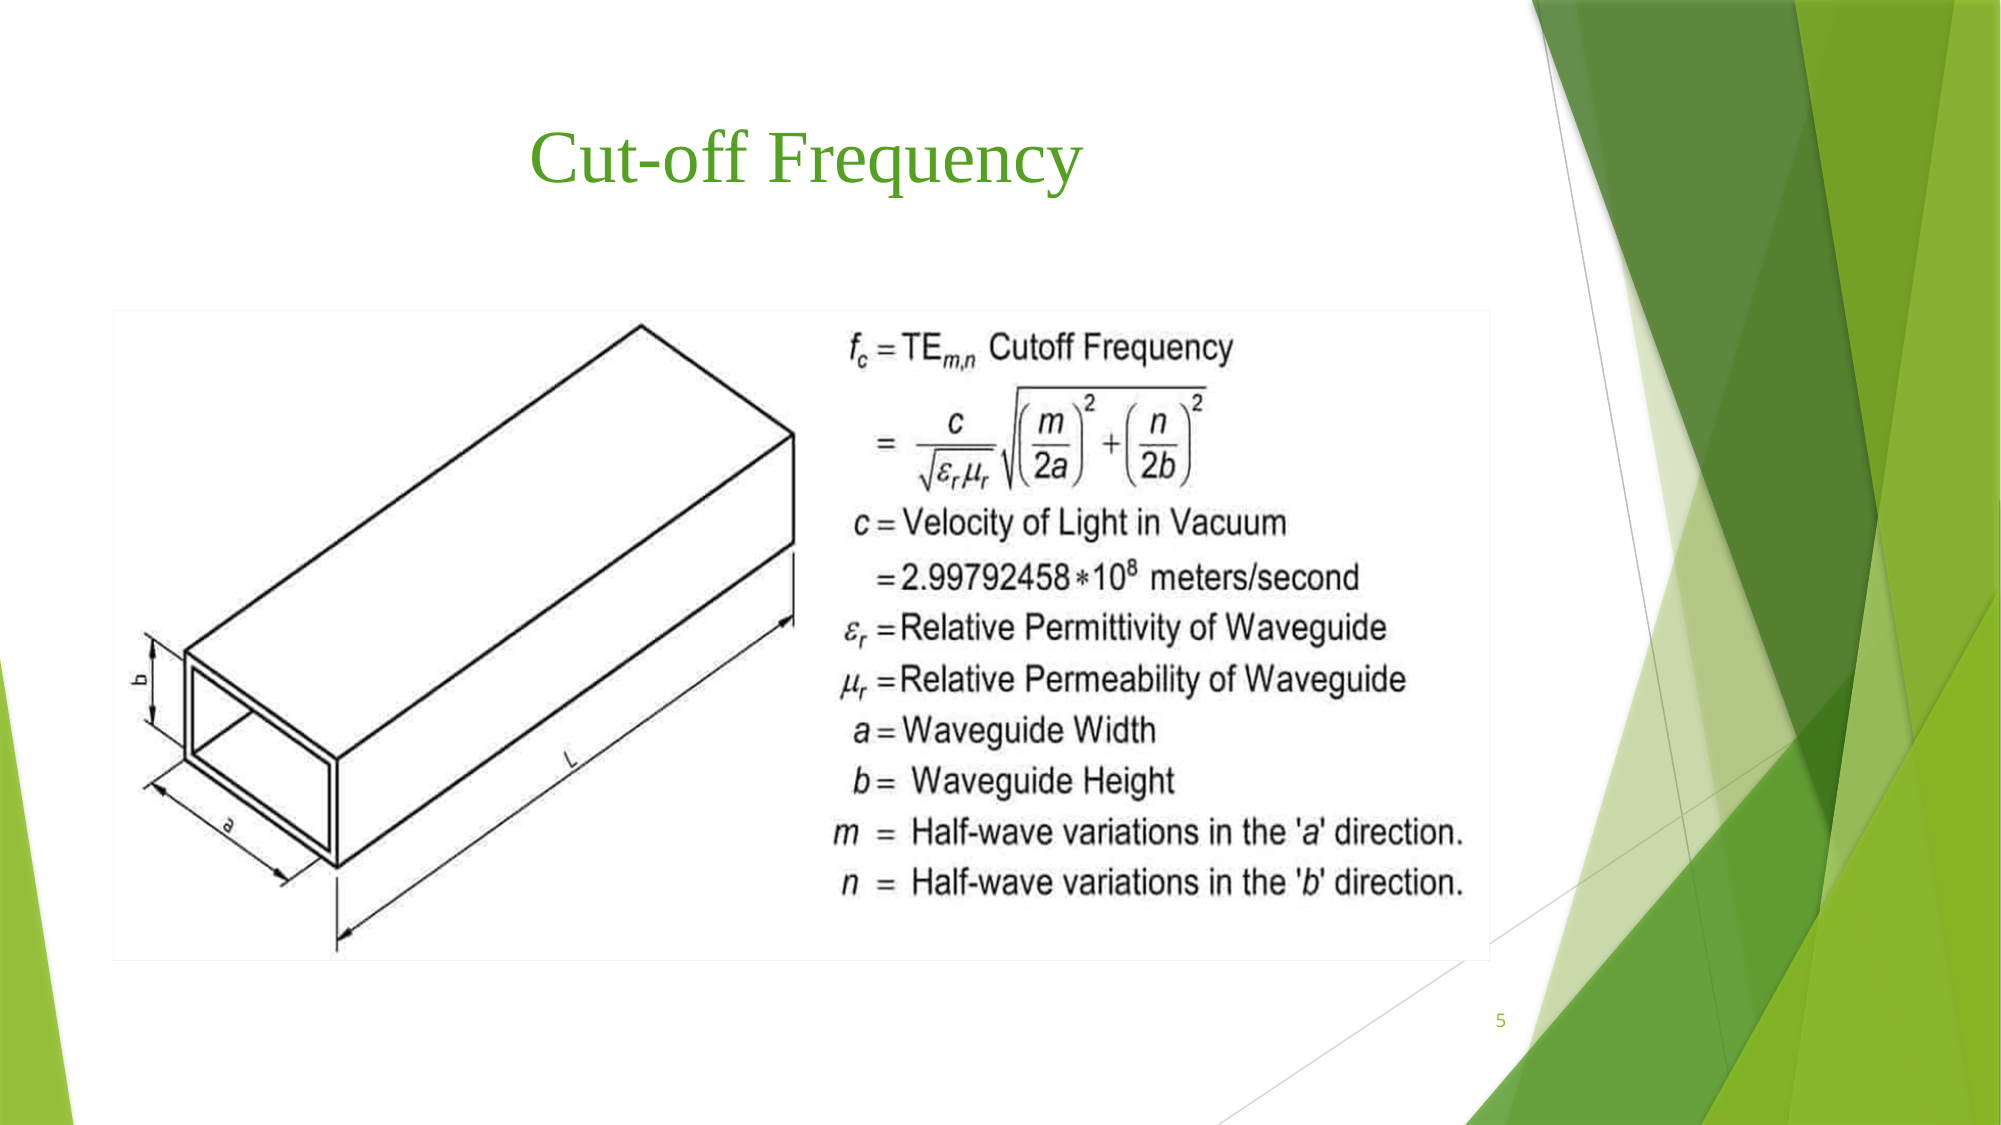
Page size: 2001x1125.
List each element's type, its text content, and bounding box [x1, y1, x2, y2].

title Cut-off Frequency [111, 99, 1522, 245]
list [110, 308, 1491, 962]
slide_number 5 [1409, 991, 1522, 1051]
